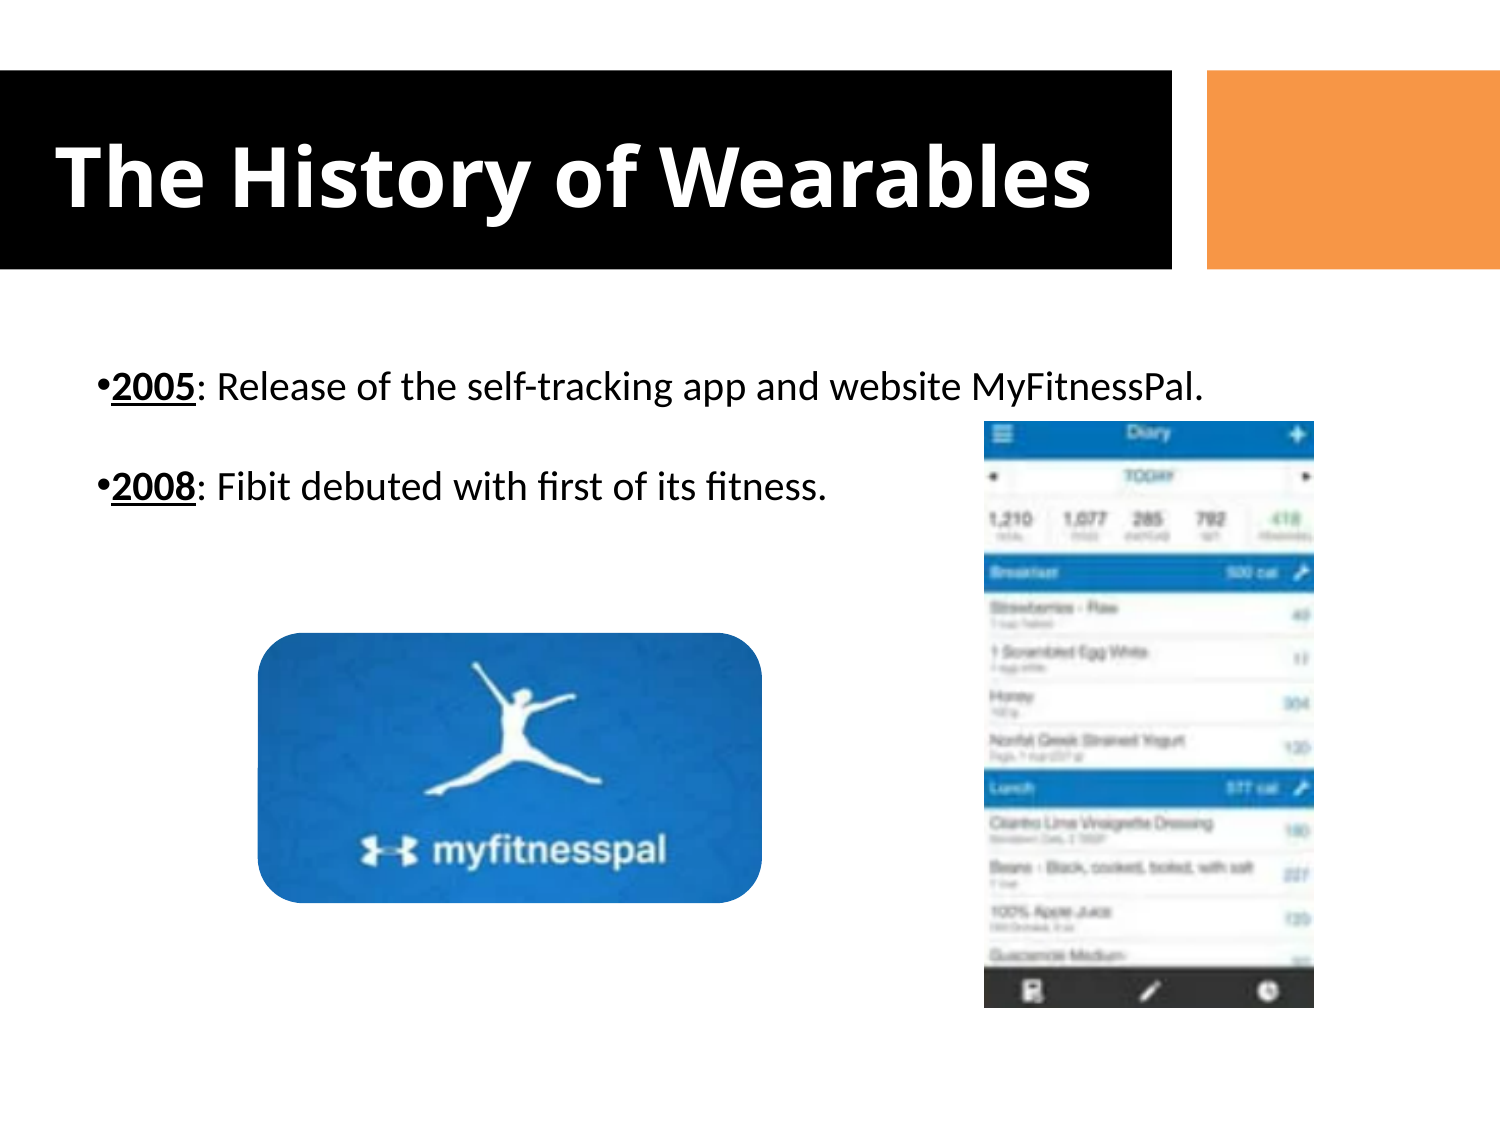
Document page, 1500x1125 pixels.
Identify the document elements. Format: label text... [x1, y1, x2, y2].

picture [257, 632, 763, 904]
picture [984, 421, 1315, 1008]
text_box The History of Wearables [35, 117, 1114, 232]
text_box [1205, 68, 1500, 272]
text_box 2005: Release of the self-tracking app and website MyFitnessPal. 2008: Fibit debuted with first of its fitness. [81, 351, 1313, 517]
text_box [0, 68, 1174, 272]
